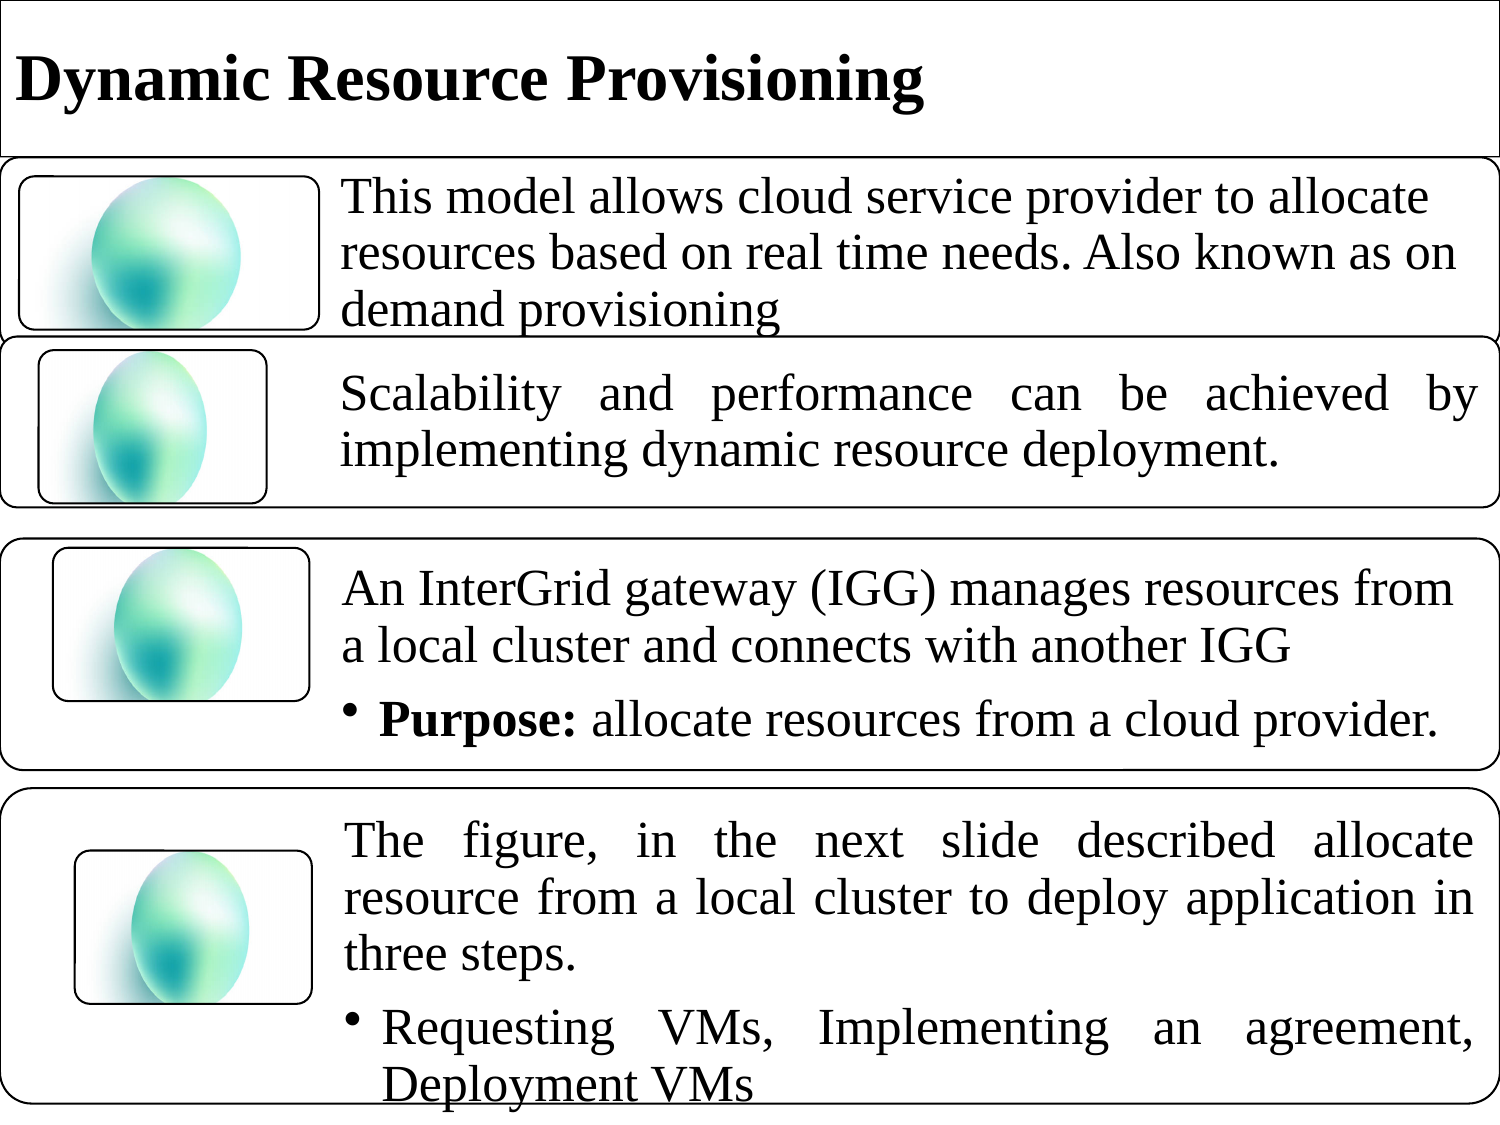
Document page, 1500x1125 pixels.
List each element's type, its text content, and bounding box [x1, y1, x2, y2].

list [0, 157, 1500, 1125]
title Dynamic Resource Provisioning [0, 0, 1500, 157]
